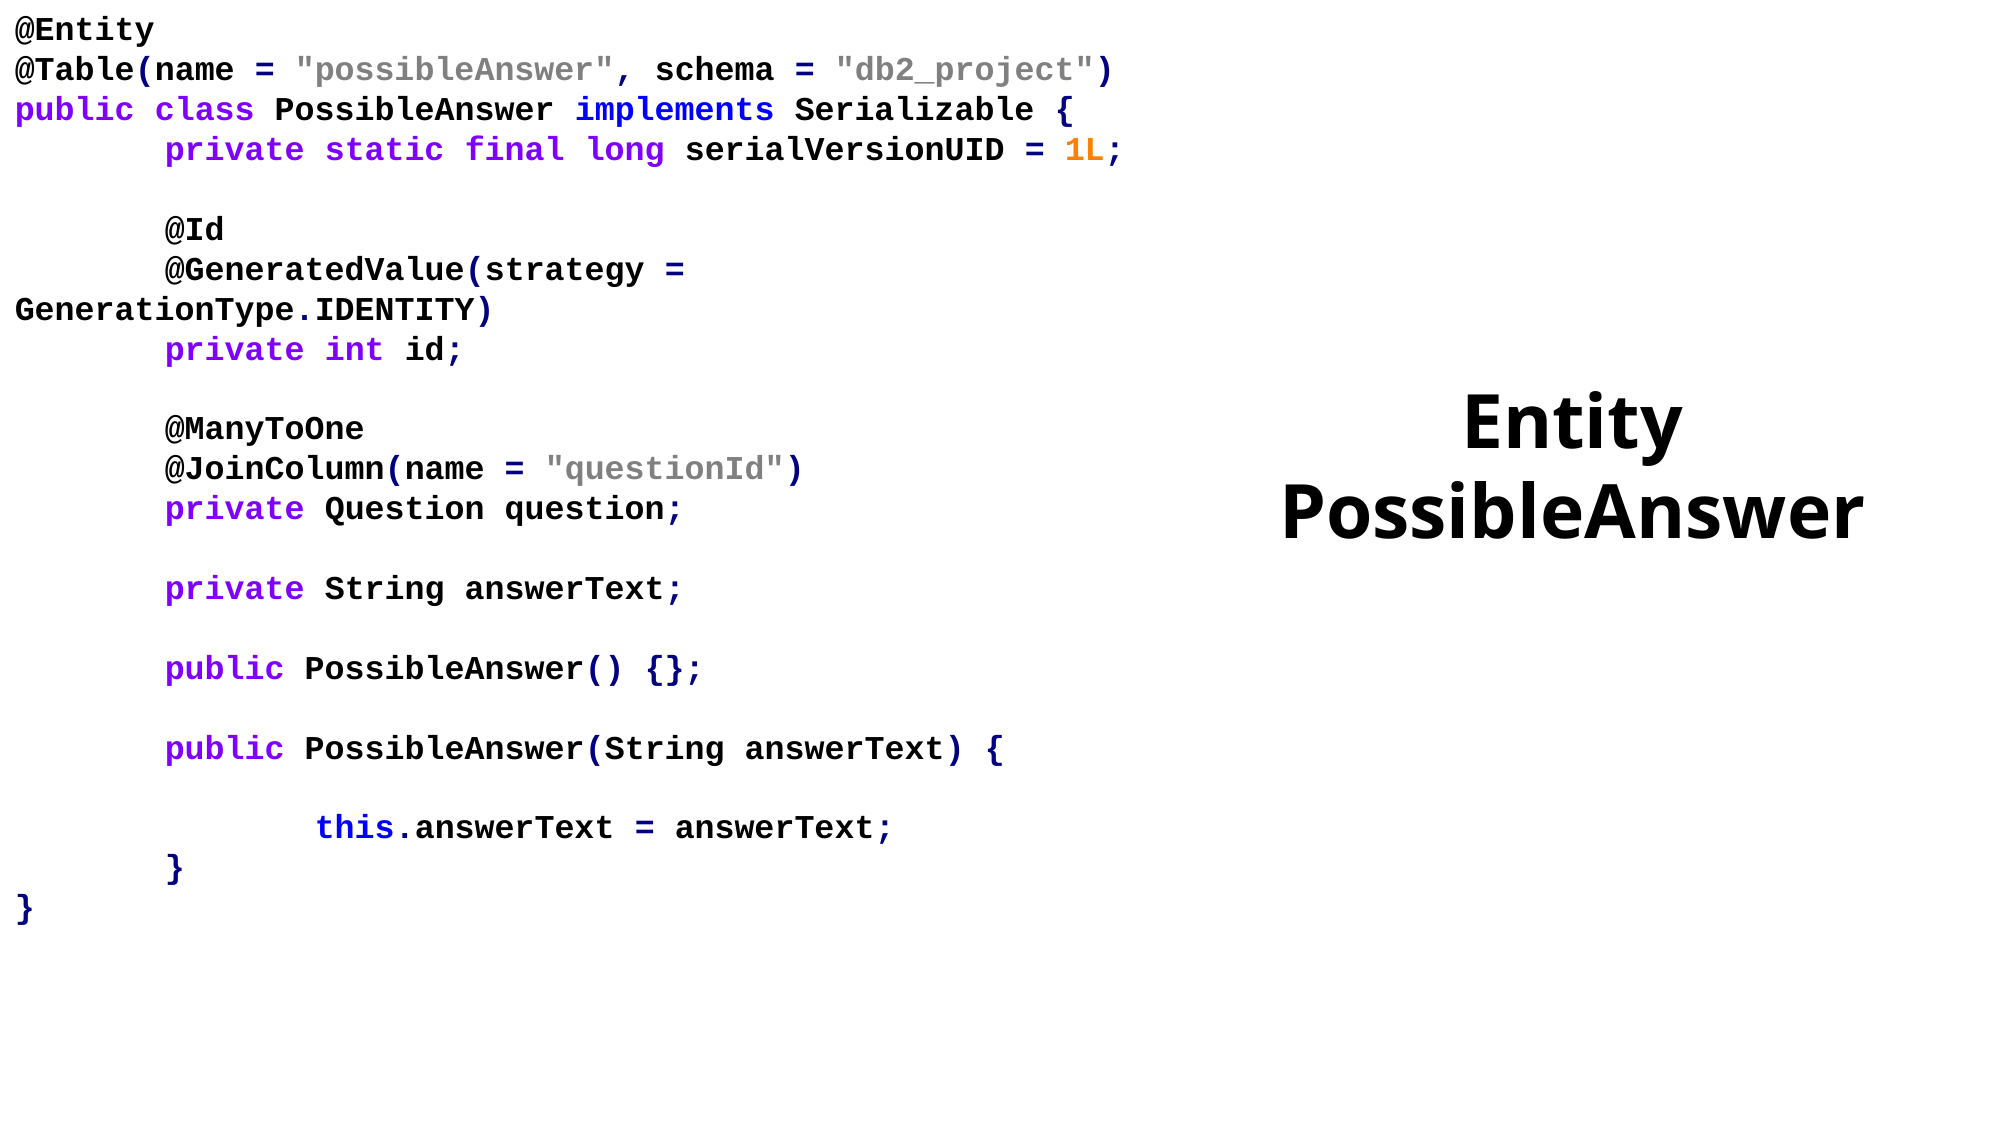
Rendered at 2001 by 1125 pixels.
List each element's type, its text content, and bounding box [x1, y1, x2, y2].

text_box @Entity @Table(name = "possibleAnswer", schema = "db2_project") public class PossibleAnswer implements Serializable { private static final long serialVersionUID = 1L; @Id @GeneratedValue(strategy = GenerationType.IDENTITY) private int id; @ManyToOne @JoinColumn(name = "questionId") private Question question; private String answerText; public PossibleAnswer() {}; public PossibleAnswer(String answerText) { this.answerText = answerText; } } [0, 0, 1156, 933]
text_box Entity PossibleAnswer [1156, 365, 1989, 561]
